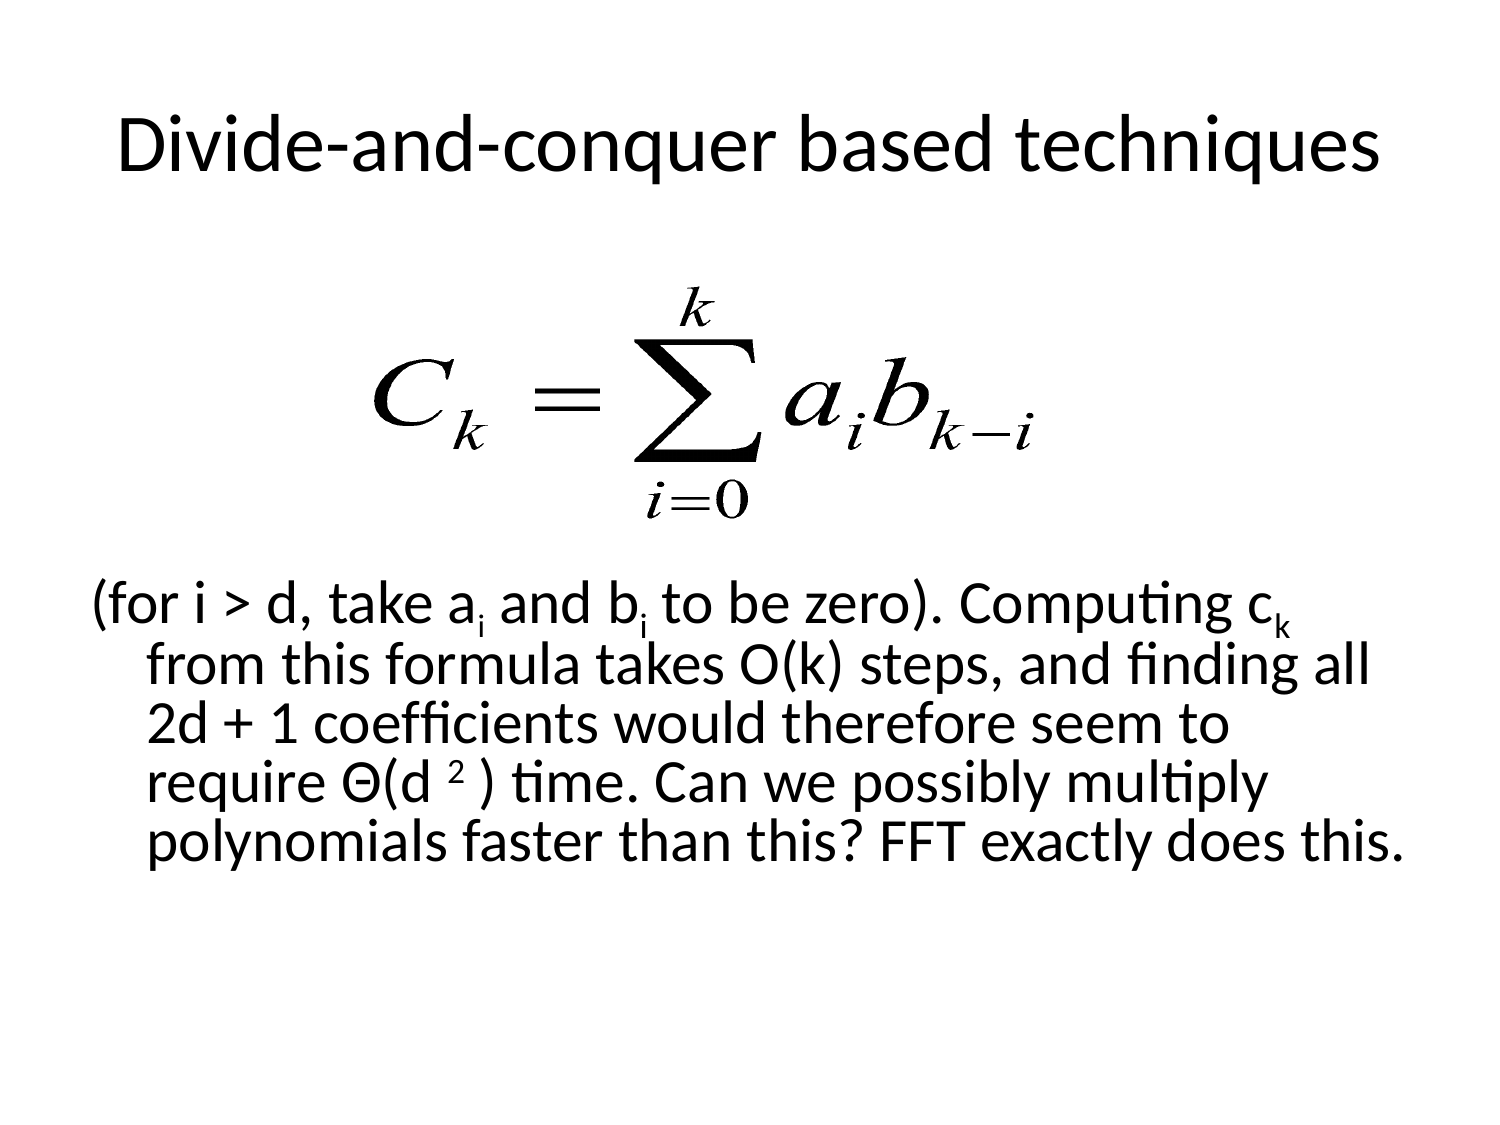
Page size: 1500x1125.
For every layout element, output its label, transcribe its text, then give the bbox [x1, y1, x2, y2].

picture [349, 262, 1076, 538]
list (for i > d, take ai and bi to be zero). Computing ck from this formula takes O(k) steps, and ﬁnding all 2d + 1 coefﬁcients would therefore seem to require Θ(d 2 ) time. Can we possibly multiply polynomials faster than this? FFT exactly does this. [75, 262, 1425, 1005]
title Divide-and-conquer based techniques [75, 45, 1425, 233]
